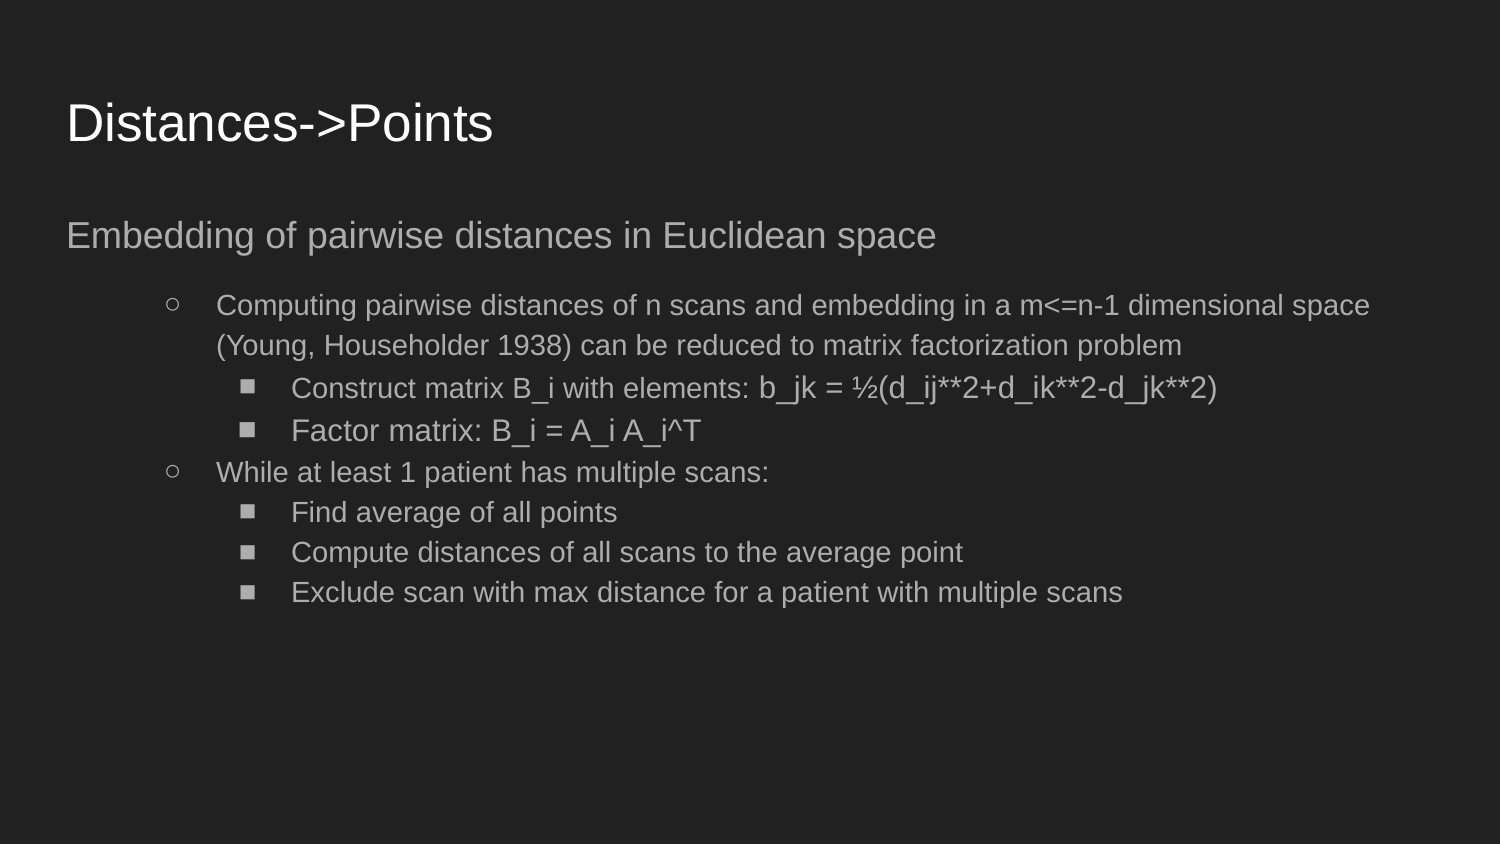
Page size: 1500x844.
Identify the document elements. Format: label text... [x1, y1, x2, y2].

list Embedding of pairwise distances in Euclidean space Computing pairwise distances of n scans and embedding in a m<=n-1 dimensional space (Young, Householder 1938) can be reduced to matrix factorization problem Construct matrix B_i with elements: b_jk = ½(d_ij**2+d_ik**2-d_jk**2) Factor matrix: B_i = A_i A_i^T While at least 1 patient has multiple scans: Find average of all points Compute distances of all scans to the average point Exclude scan with max distance for a patient with multiple scans [51, 189, 1449, 750]
title Distances->Points [51, 72, 1449, 167]
